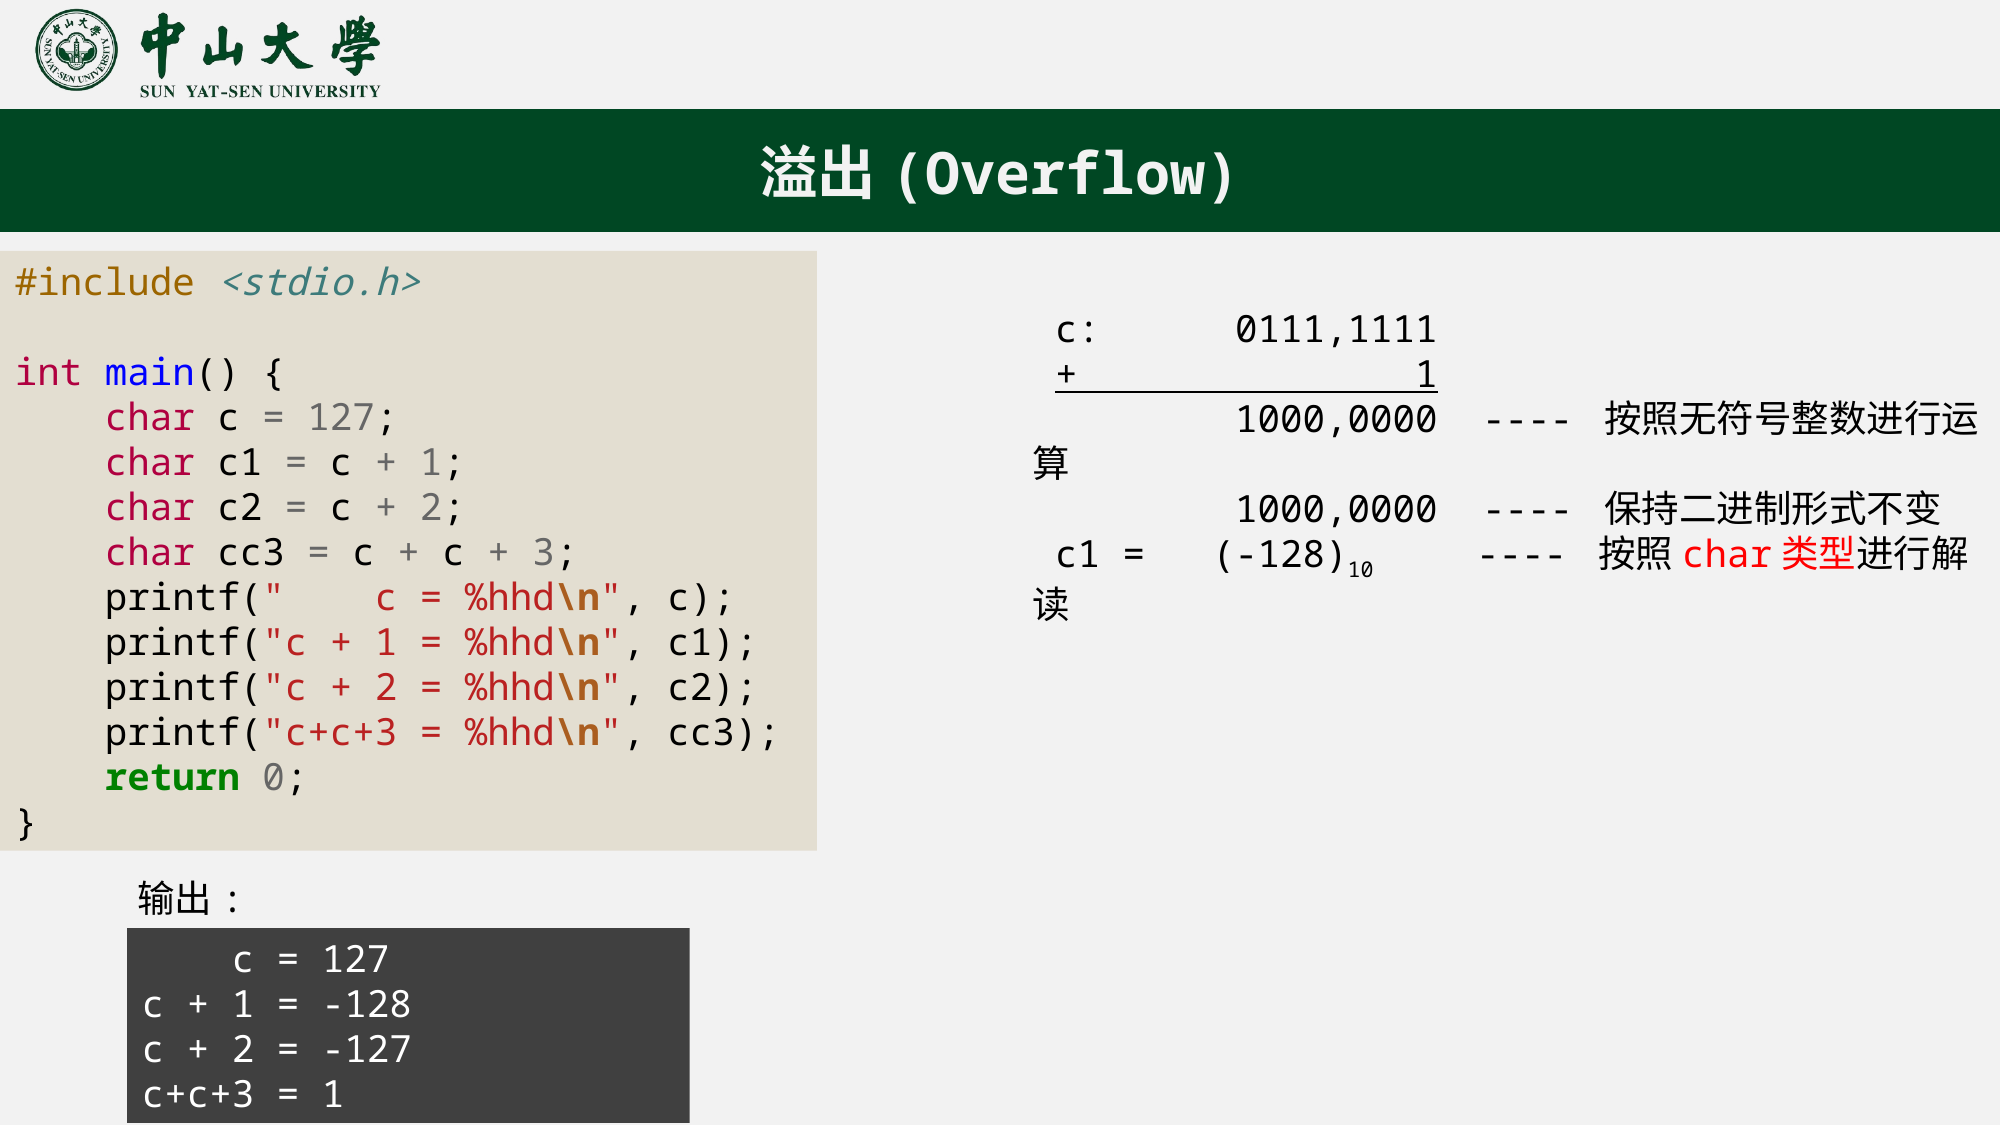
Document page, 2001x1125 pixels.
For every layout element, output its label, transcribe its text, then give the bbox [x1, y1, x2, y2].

text_box #include <stdio.h> int main() { char c = 127; char c1 = c + 1; char c2 = c + 2; char cc3 = c + c + 3; printf(" c = %hhd\n", c); printf("c + 1 = %hhd\n", c1); printf("c + 2 = %hhd\n", c2); printf("c+c+3 = %hhd\n", cc3); return 0; } [0, 250, 817, 851]
text_box 溢出(Overflow) [0, 110, 2000, 232]
text_box c = 127 c + 1 = -128 c + 2 = -127 c+c+3 = 1 [127, 928, 690, 1123]
text_box 输出: [122, 867, 259, 928]
picture [13, 0, 425, 110]
text_box c: 0111,1111 + 1 1000,0000 ---- 按照无符号整数进行运算 1000,0000 ---- 保持二进制形式不变 c1 = (-128)10 ---- 按照char类型进行解读 [1017, 297, 2000, 634]
